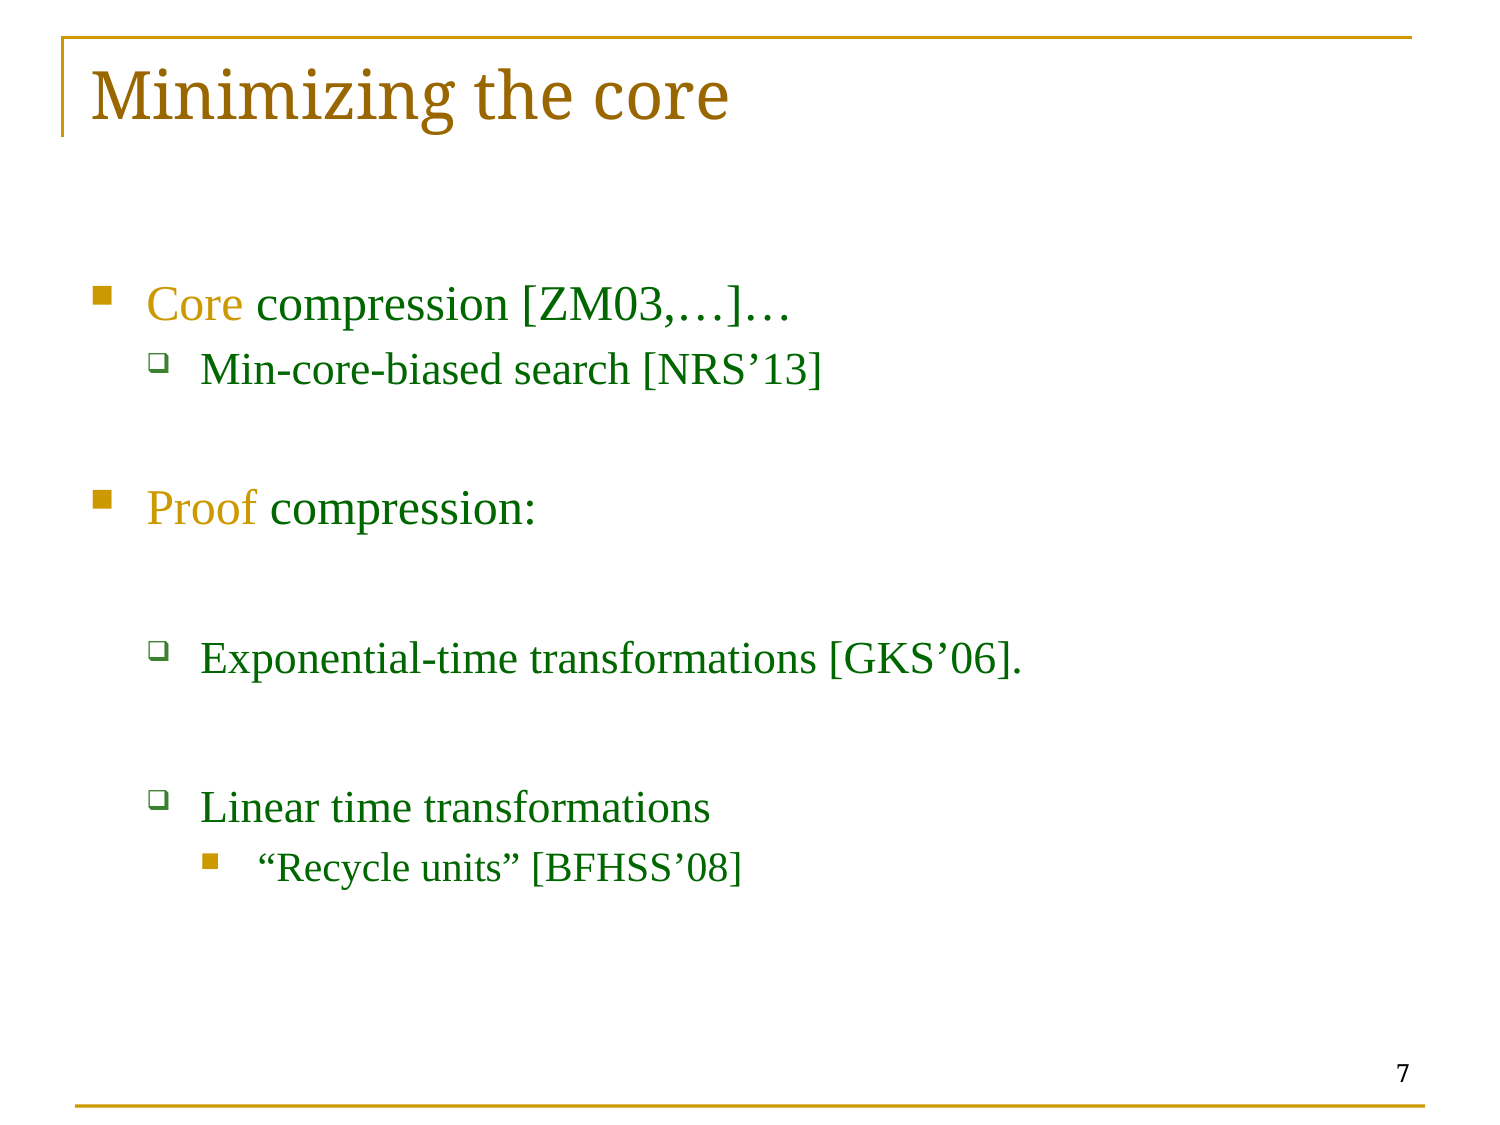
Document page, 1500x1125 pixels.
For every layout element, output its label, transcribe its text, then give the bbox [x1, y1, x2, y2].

title Minimizing the core [74, 45, 1426, 233]
list Core compression [ZM03,…]… Min-core-biased search [NRS’13] Proof compression: Exponential-time transformations [GKS’06]. Linear time transformations “Recycle units” [BFHSS’08] [74, 262, 1426, 1006]
text_box 7 [1074, 1024, 1425, 1100]
